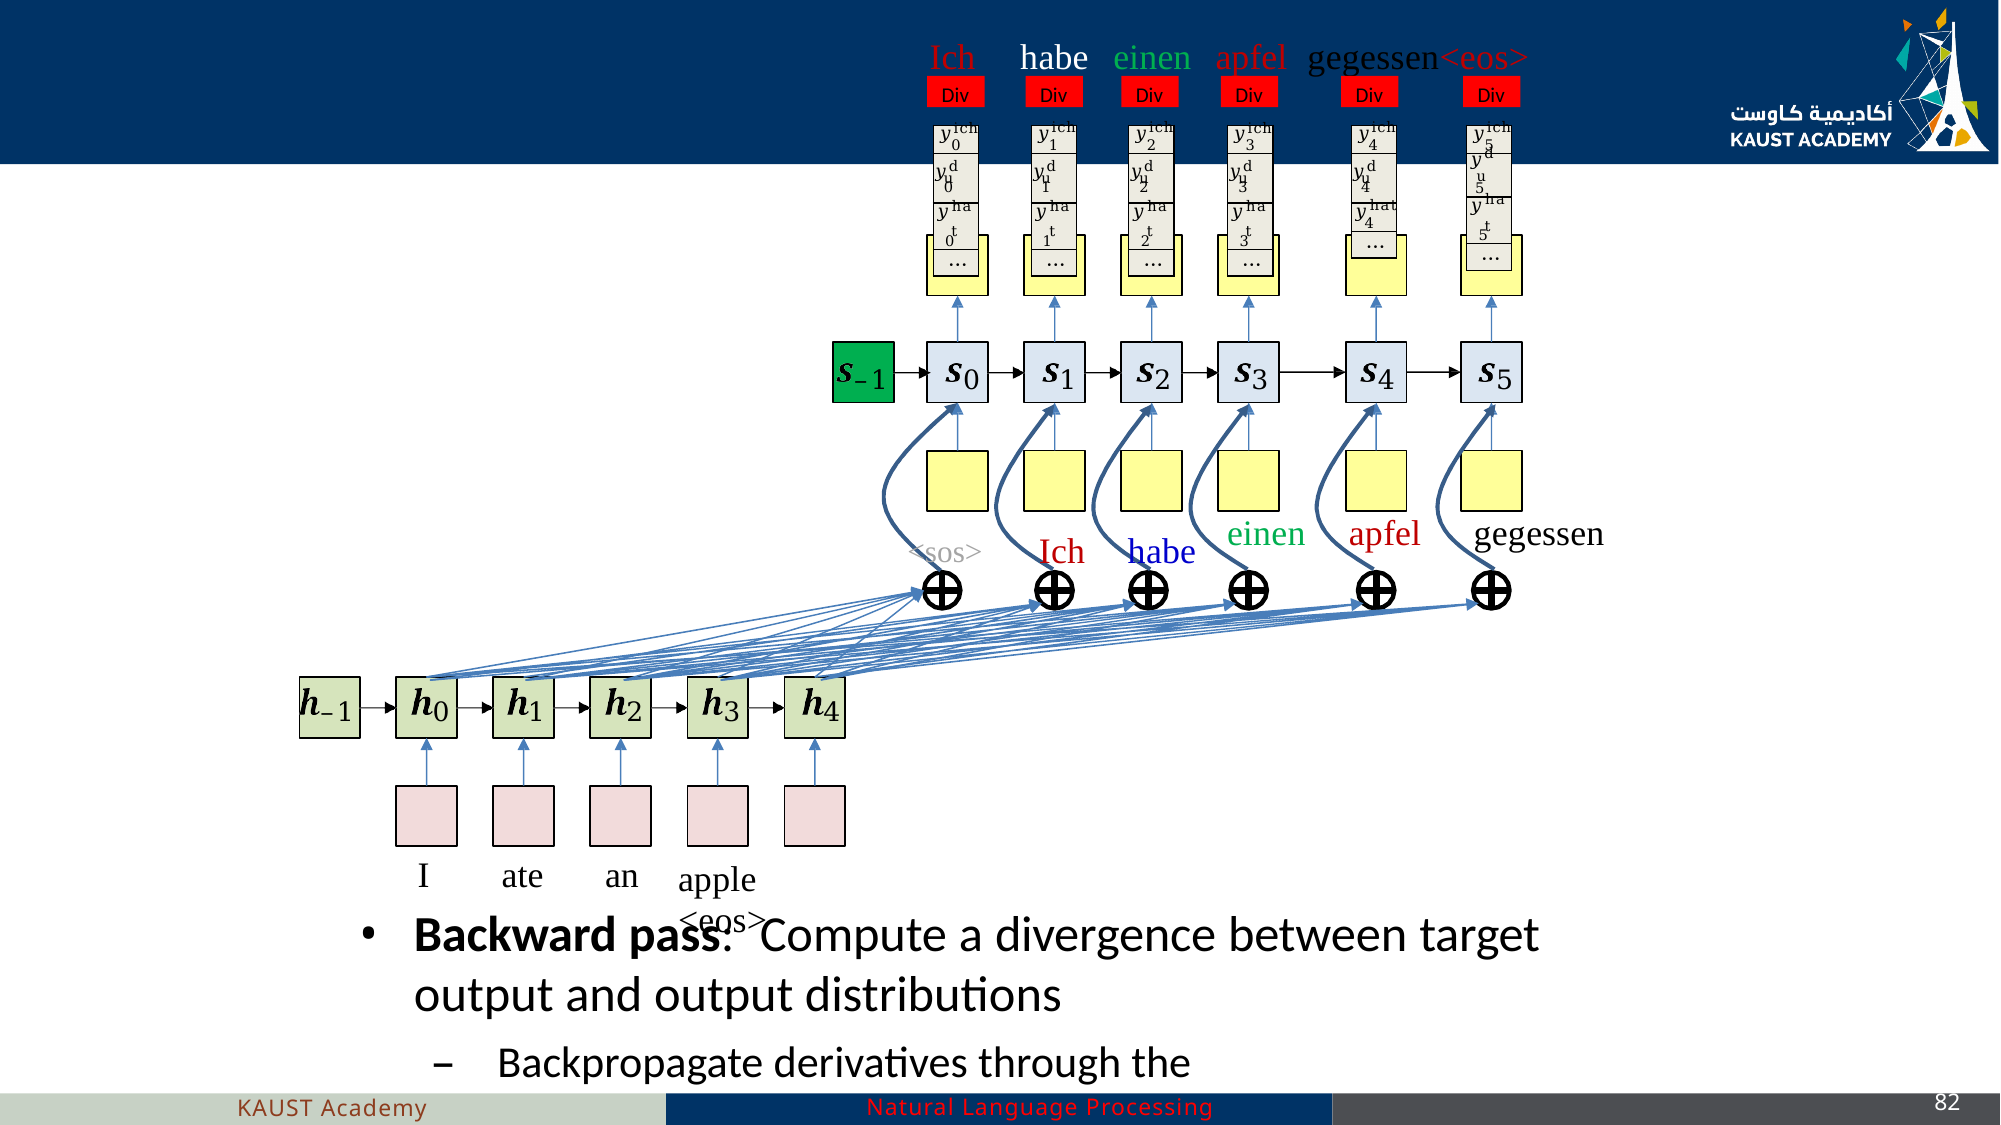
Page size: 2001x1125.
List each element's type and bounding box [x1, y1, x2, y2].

table_cell [1352, 222, 1396, 231]
text_box [603, 853, 642, 896]
text_box [412, 856, 1549, 962]
table_cell [934, 222, 978, 233]
text_box [298, 233, 1607, 848]
text_box [357, 903, 379, 962]
picture [1136, 363, 1154, 383]
table_cell [1228, 222, 1272, 233]
text_box [0, 972, 2000, 1125]
table_cell [1129, 222, 1173, 233]
picture [1721, 0, 2000, 160]
table_cell [1467, 222, 1511, 233]
picture [1359, 363, 1378, 383]
picture [1233, 363, 1251, 383]
text_box [1025, 75, 1083, 108]
text_box [0, 0, 1999, 165]
text_box [1220, 75, 1279, 108]
picture [1042, 363, 1060, 383]
picture [1478, 363, 1496, 383]
text_box [1121, 75, 1179, 108]
text_box [415, 853, 432, 896]
text_box [1341, 75, 1399, 108]
text_box [1463, 75, 1521, 108]
title [927, 31, 1531, 222]
table_cell [1032, 222, 1076, 233]
text_box [499, 853, 547, 896]
picture [945, 363, 963, 383]
